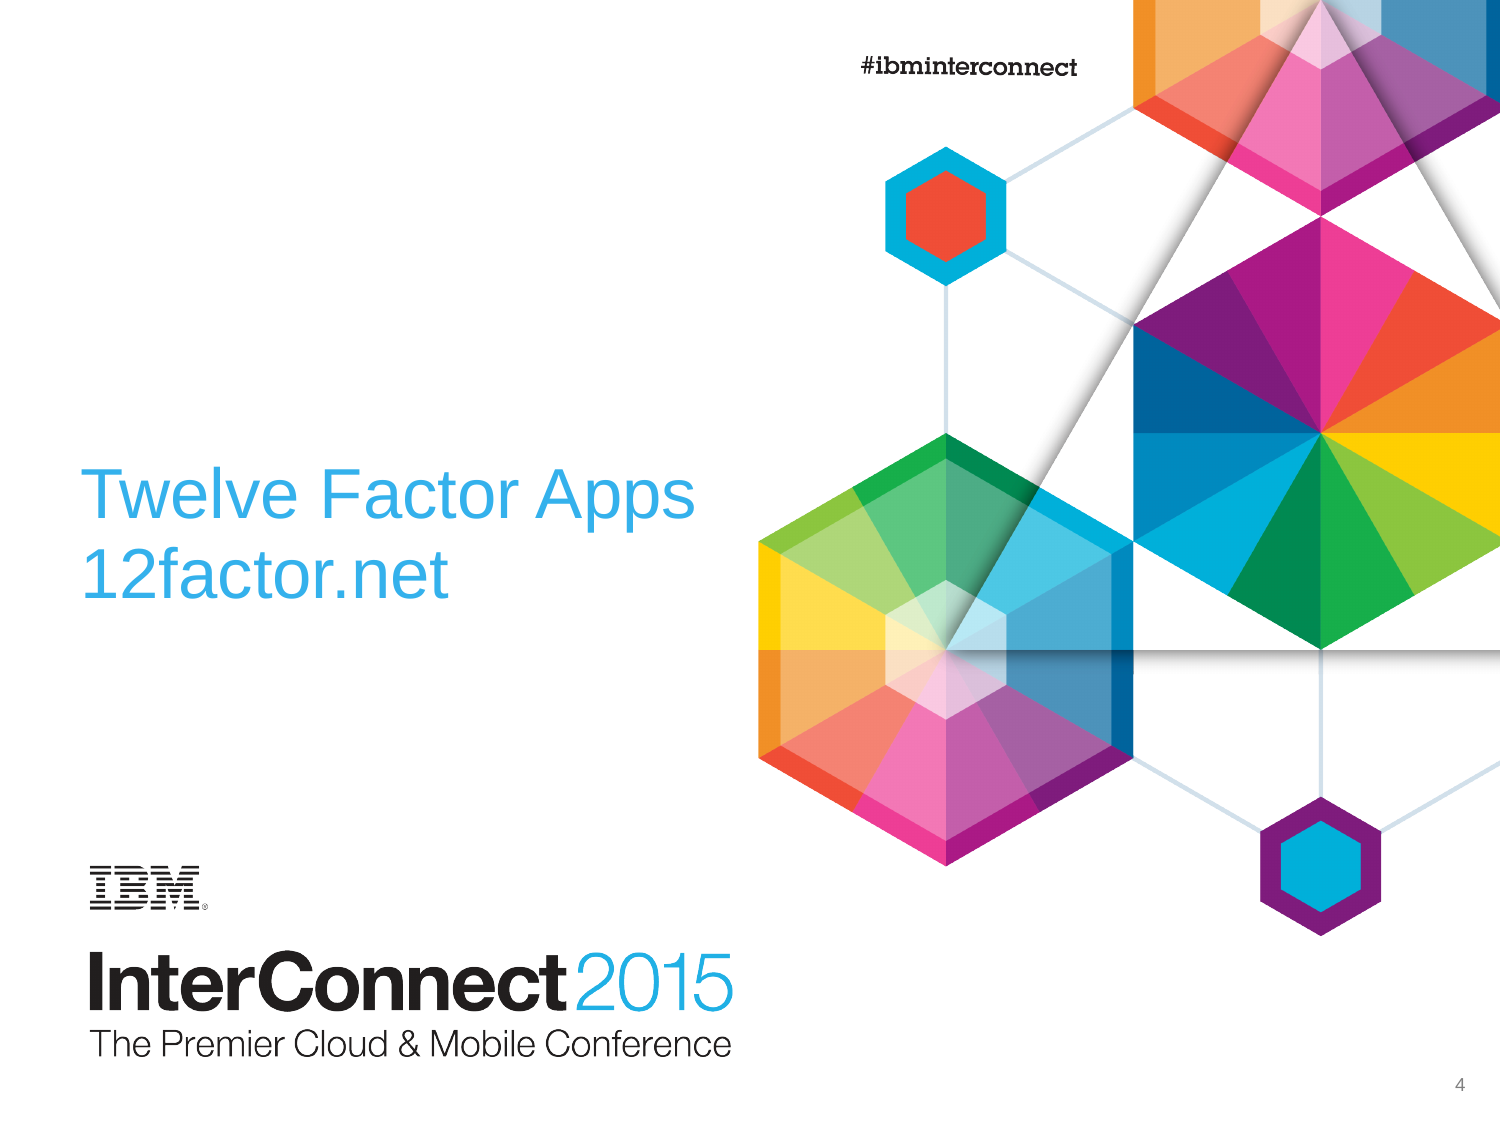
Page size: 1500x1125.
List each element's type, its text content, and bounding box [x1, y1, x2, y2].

picture [757, 0, 1500, 939]
title Twelve Factor Apps 12factor.net [65, 446, 763, 678]
picture [78, 854, 744, 1071]
slide_number 3 [1420, 1065, 1500, 1117]
